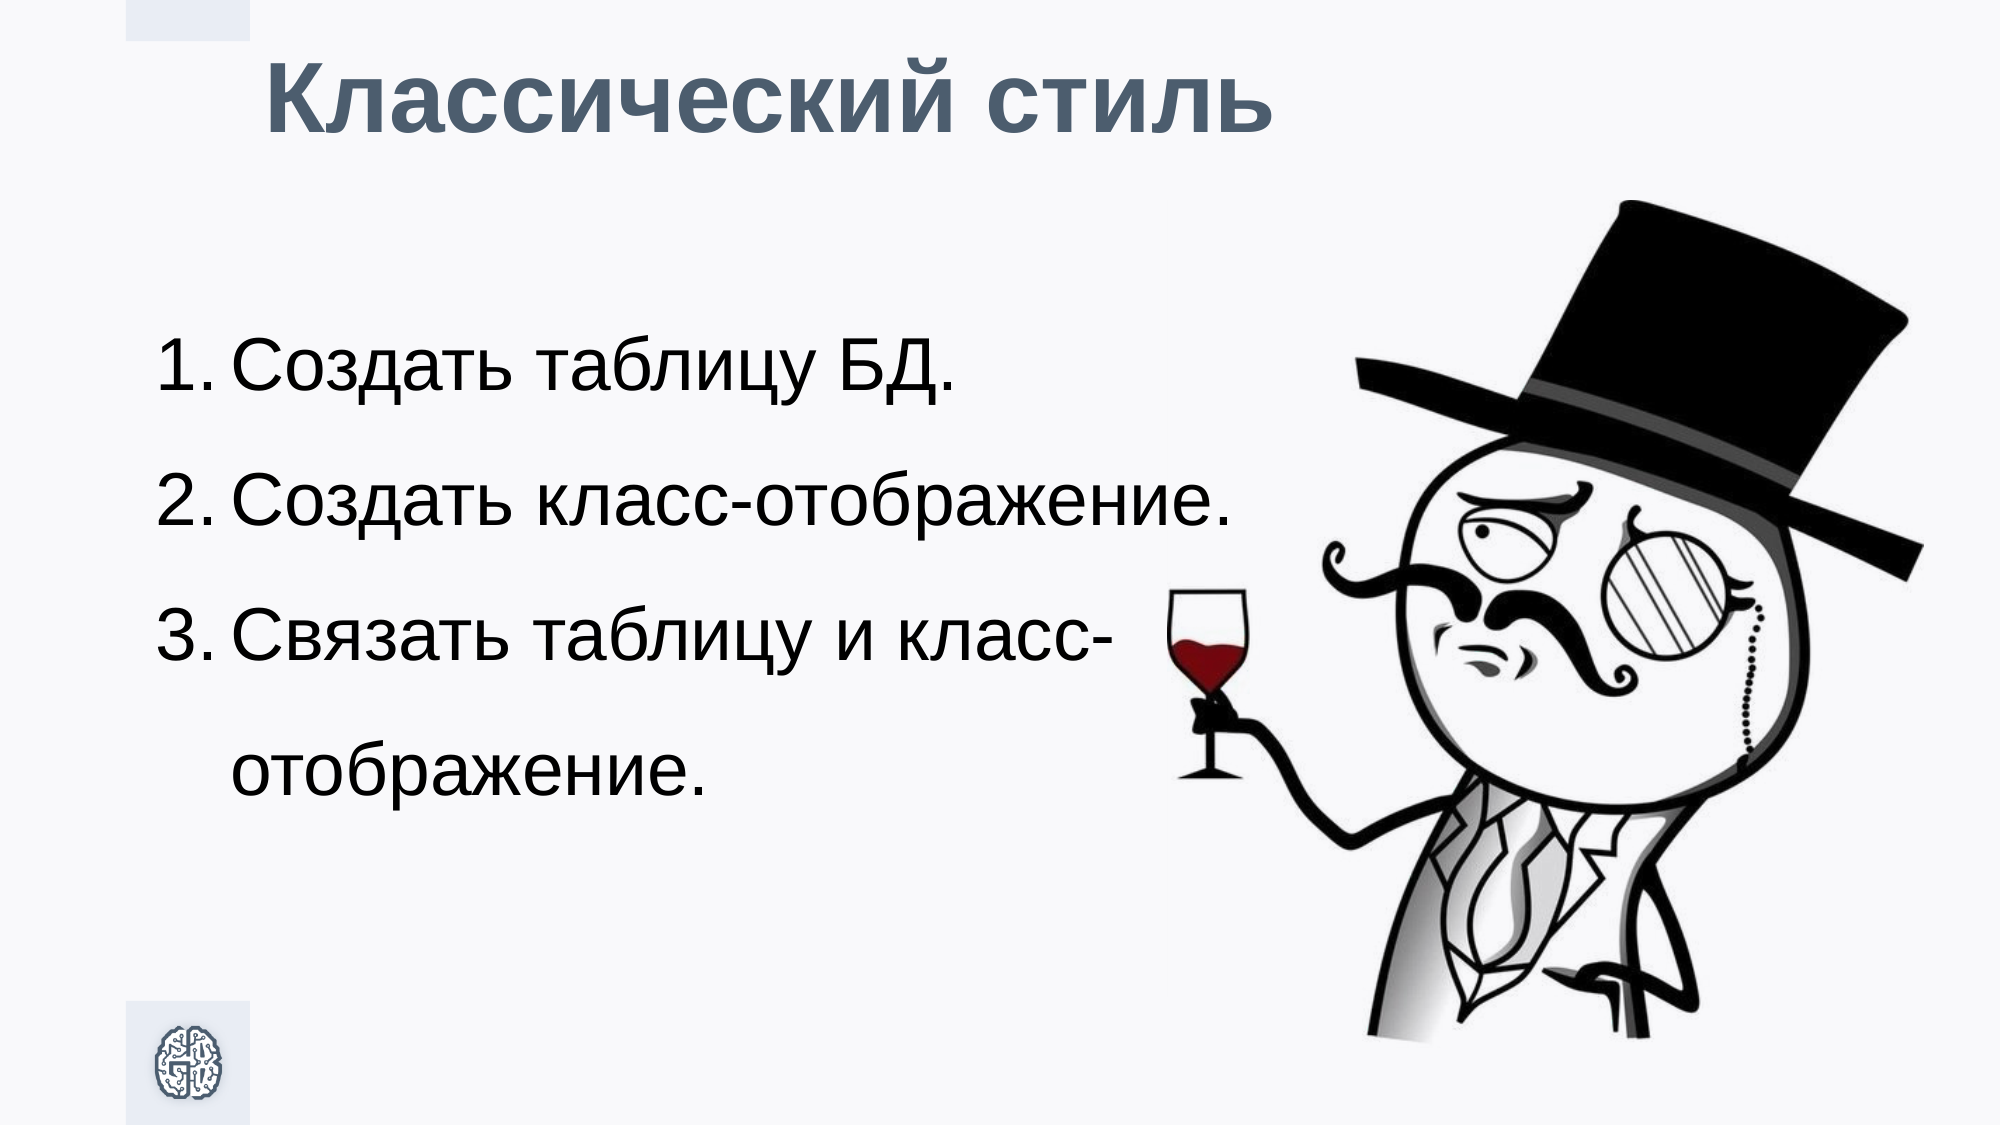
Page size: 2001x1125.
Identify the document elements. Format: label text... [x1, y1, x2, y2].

picture [1166, 200, 1924, 1049]
text_box Создать таблицу БД. Создать класс-отображение. Связать таблицу и класс-отображение. [140, 192, 1311, 889]
picture [144, 1016, 232, 1110]
title Классический стиль [249, 8, 1870, 193]
